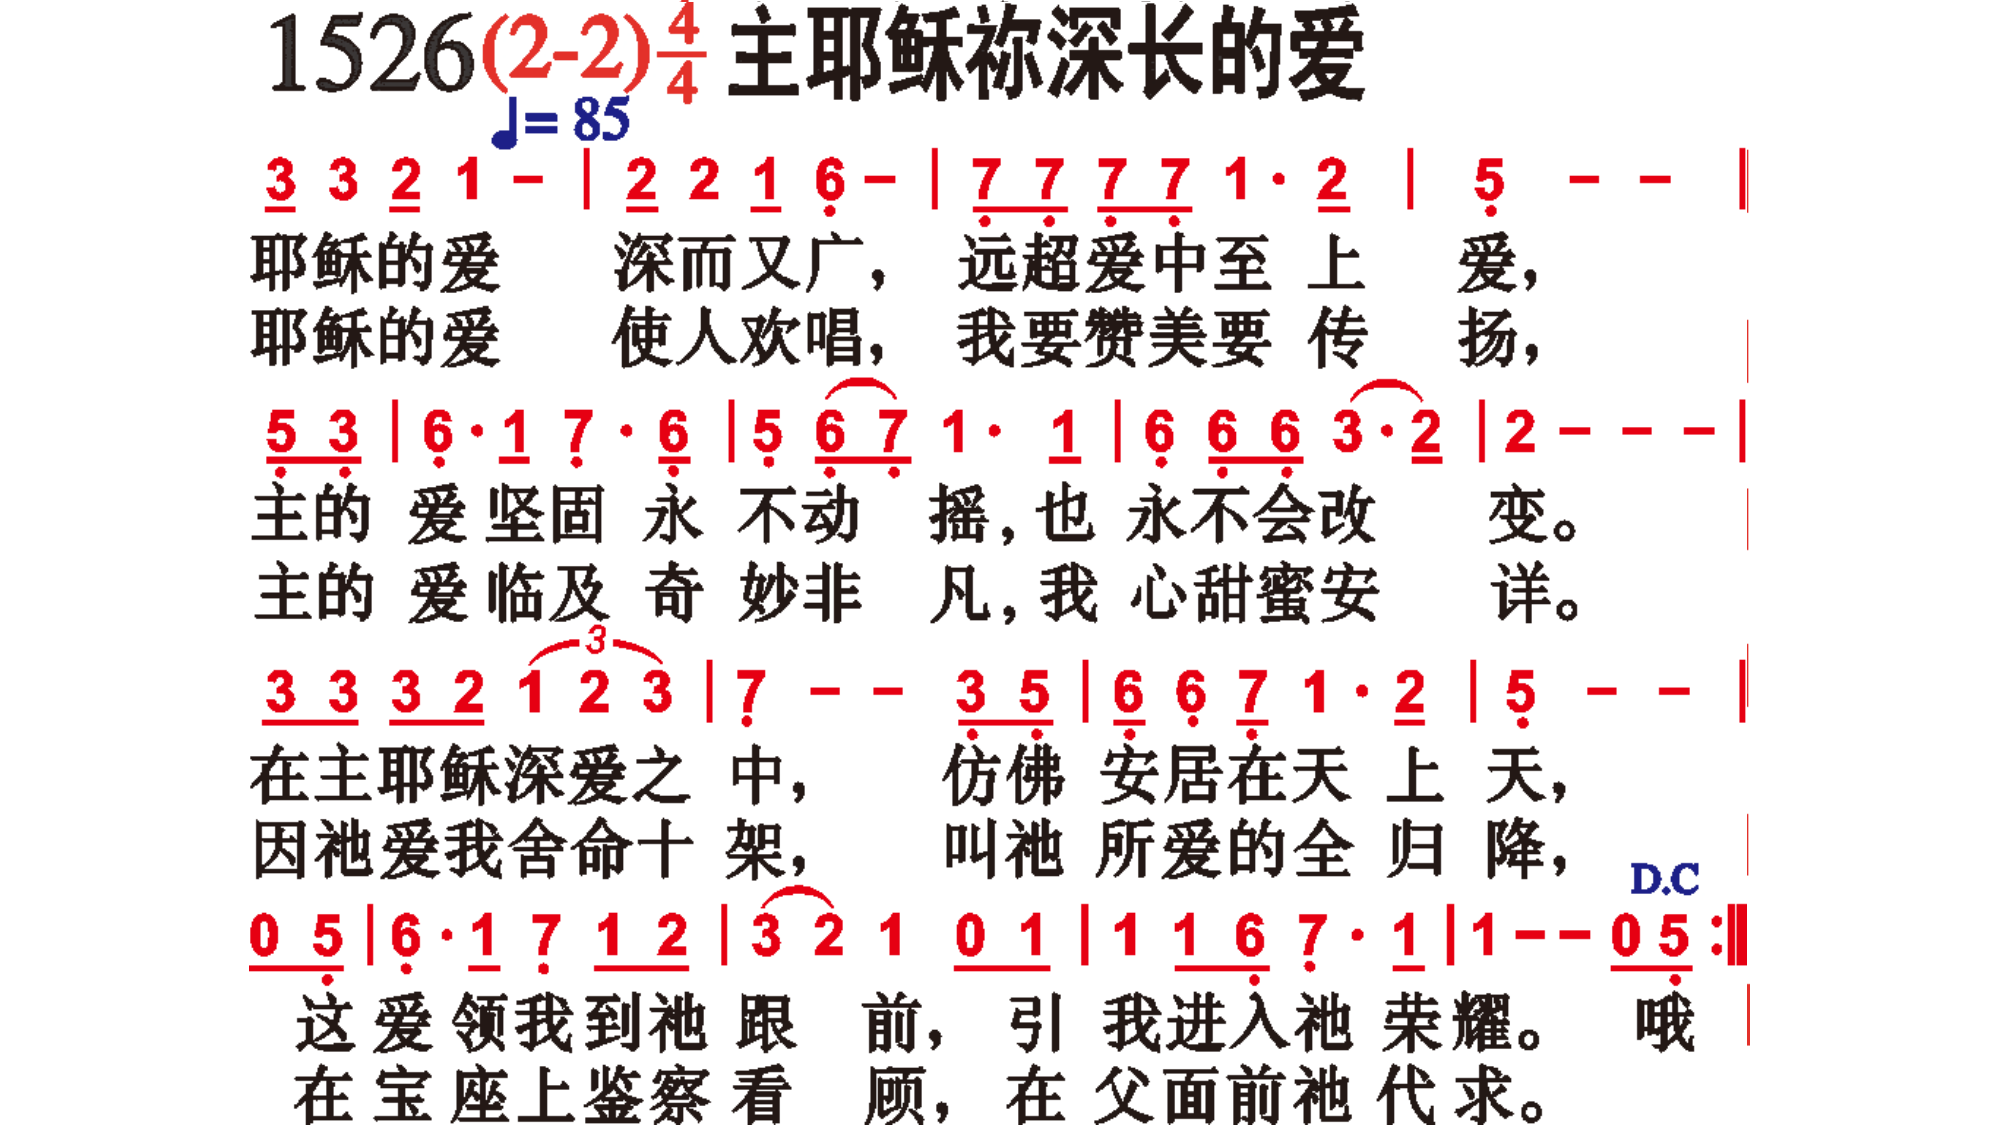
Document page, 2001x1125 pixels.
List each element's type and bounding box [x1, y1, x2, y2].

picture [249, 0, 1750, 1125]
